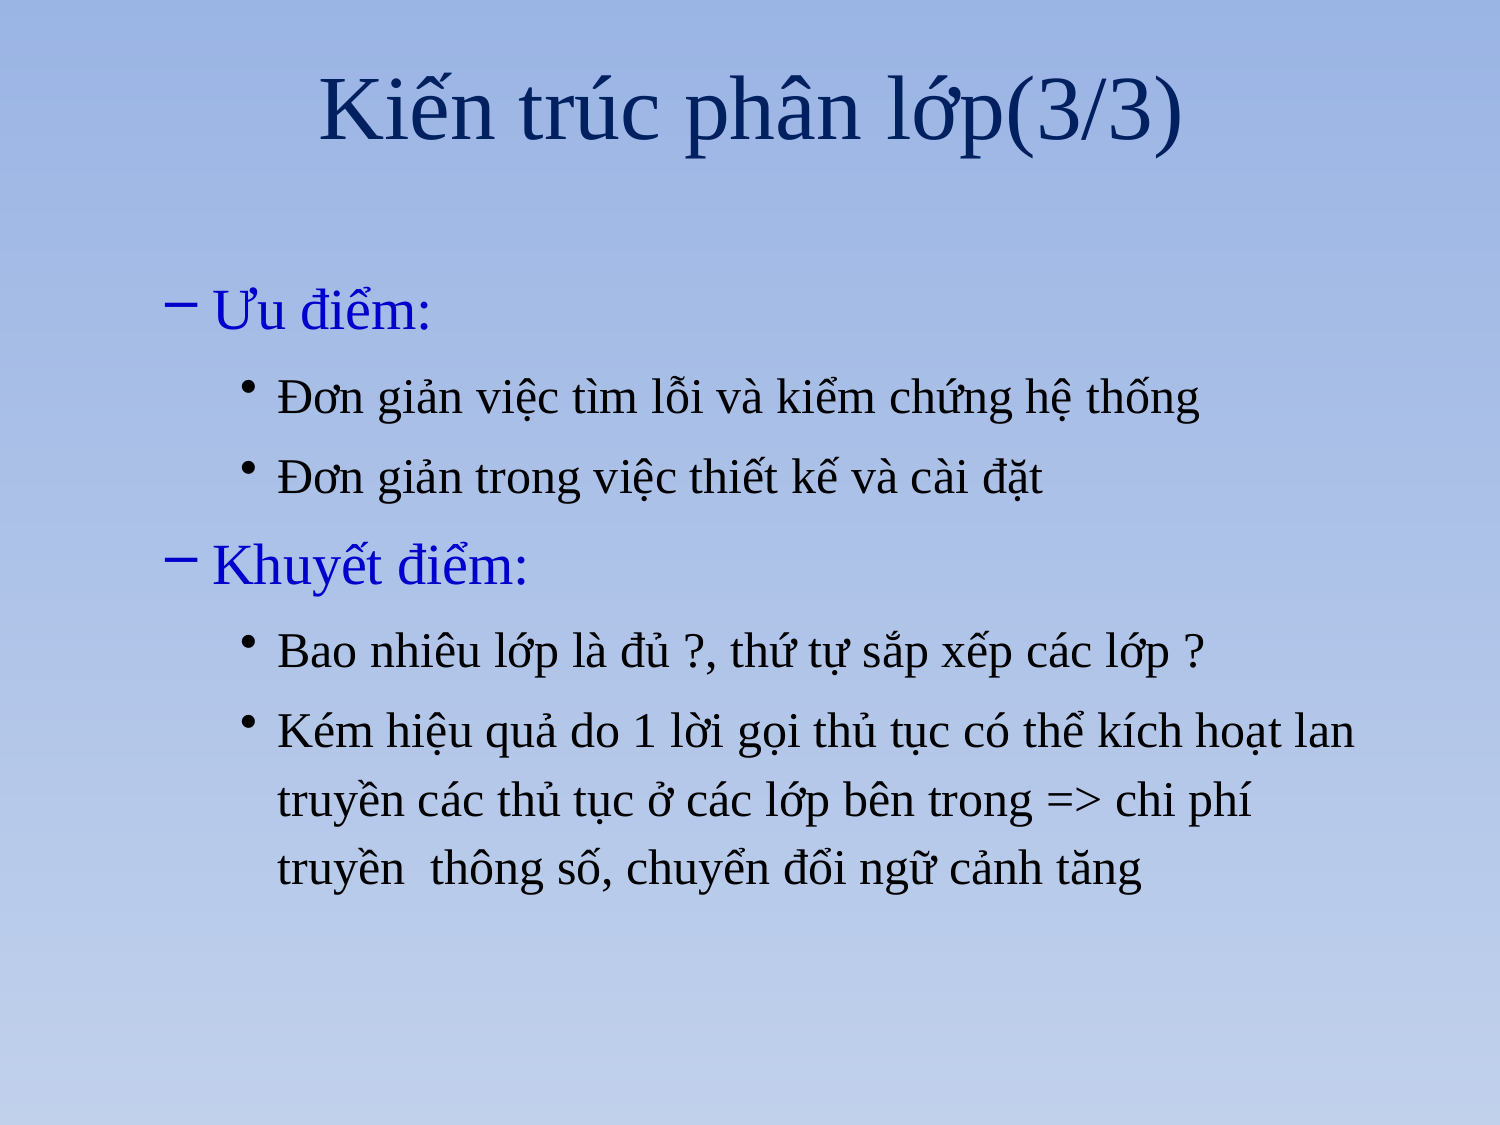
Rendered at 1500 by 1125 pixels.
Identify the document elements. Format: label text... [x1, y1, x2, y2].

title Kiến trúc phân lớp(3/3) [75, 6, 1425, 197]
text_box Ưu điểm: Đơn giản việc tìm lỗi và kiểm chứng hệ thống Đơn giản trong việc thiết kế và cài đặt Khuyết điểm: Bao nhiêu lớp là đủ ?, thứ tự sắp xếp các lớp ? Kém hiệu quả do 1 lời gọi thủ tục có thể kích hoạt lan truyền các thủ tục ở các lớp bên trong => chi phí truyền thông số, chuyển đổi ngữ cảnh tăng [162, 244, 1394, 895]
